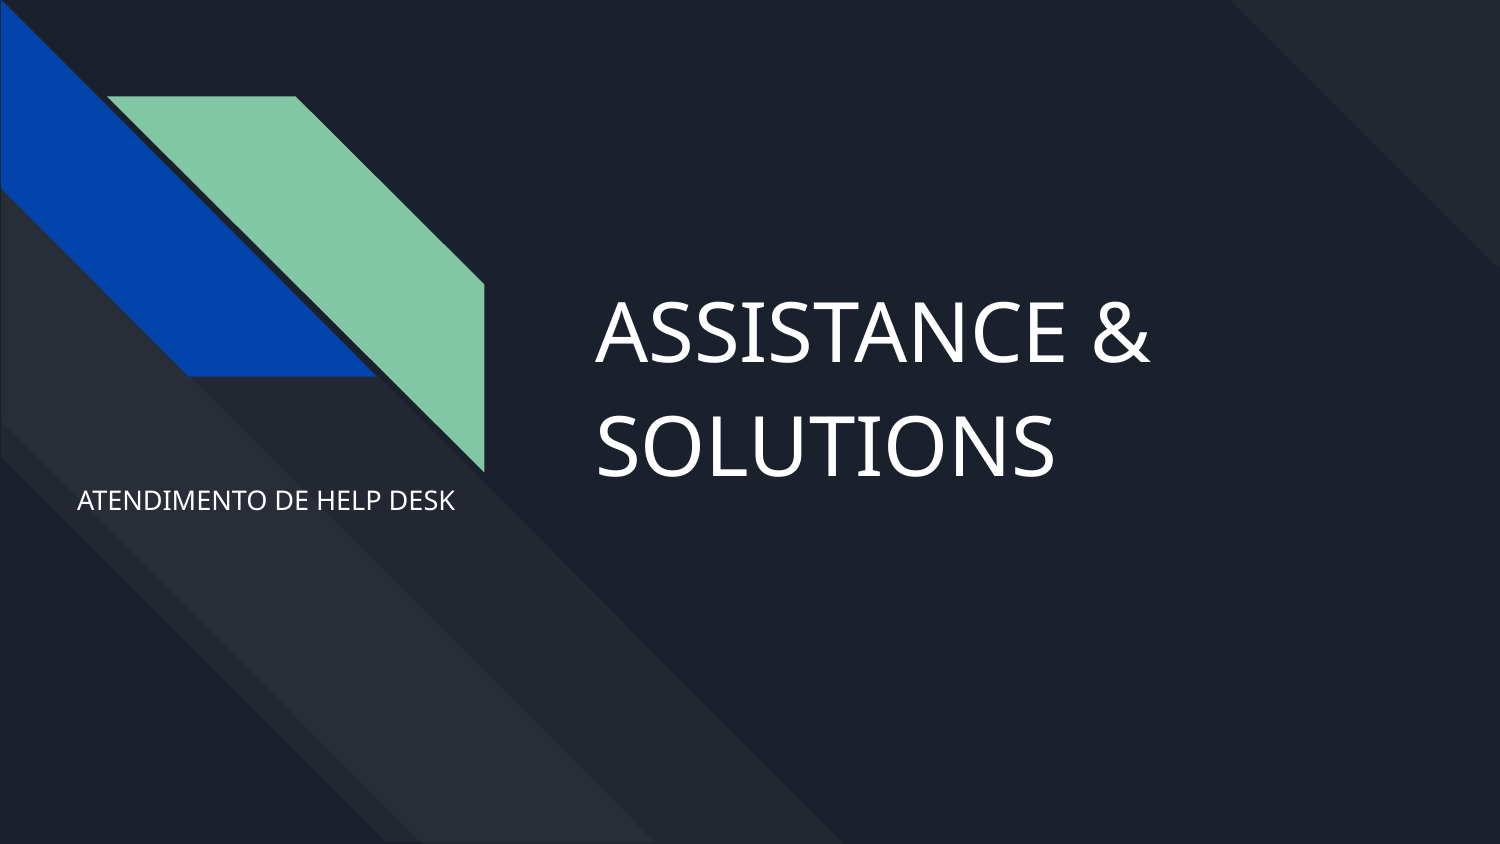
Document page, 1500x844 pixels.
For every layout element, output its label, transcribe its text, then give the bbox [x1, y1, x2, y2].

title ASSISTANCE & SOLUTIONS [580, 258, 1404, 466]
subtitle ATENDIMENTO DE HELP DESK [62, 466, 1460, 597]
